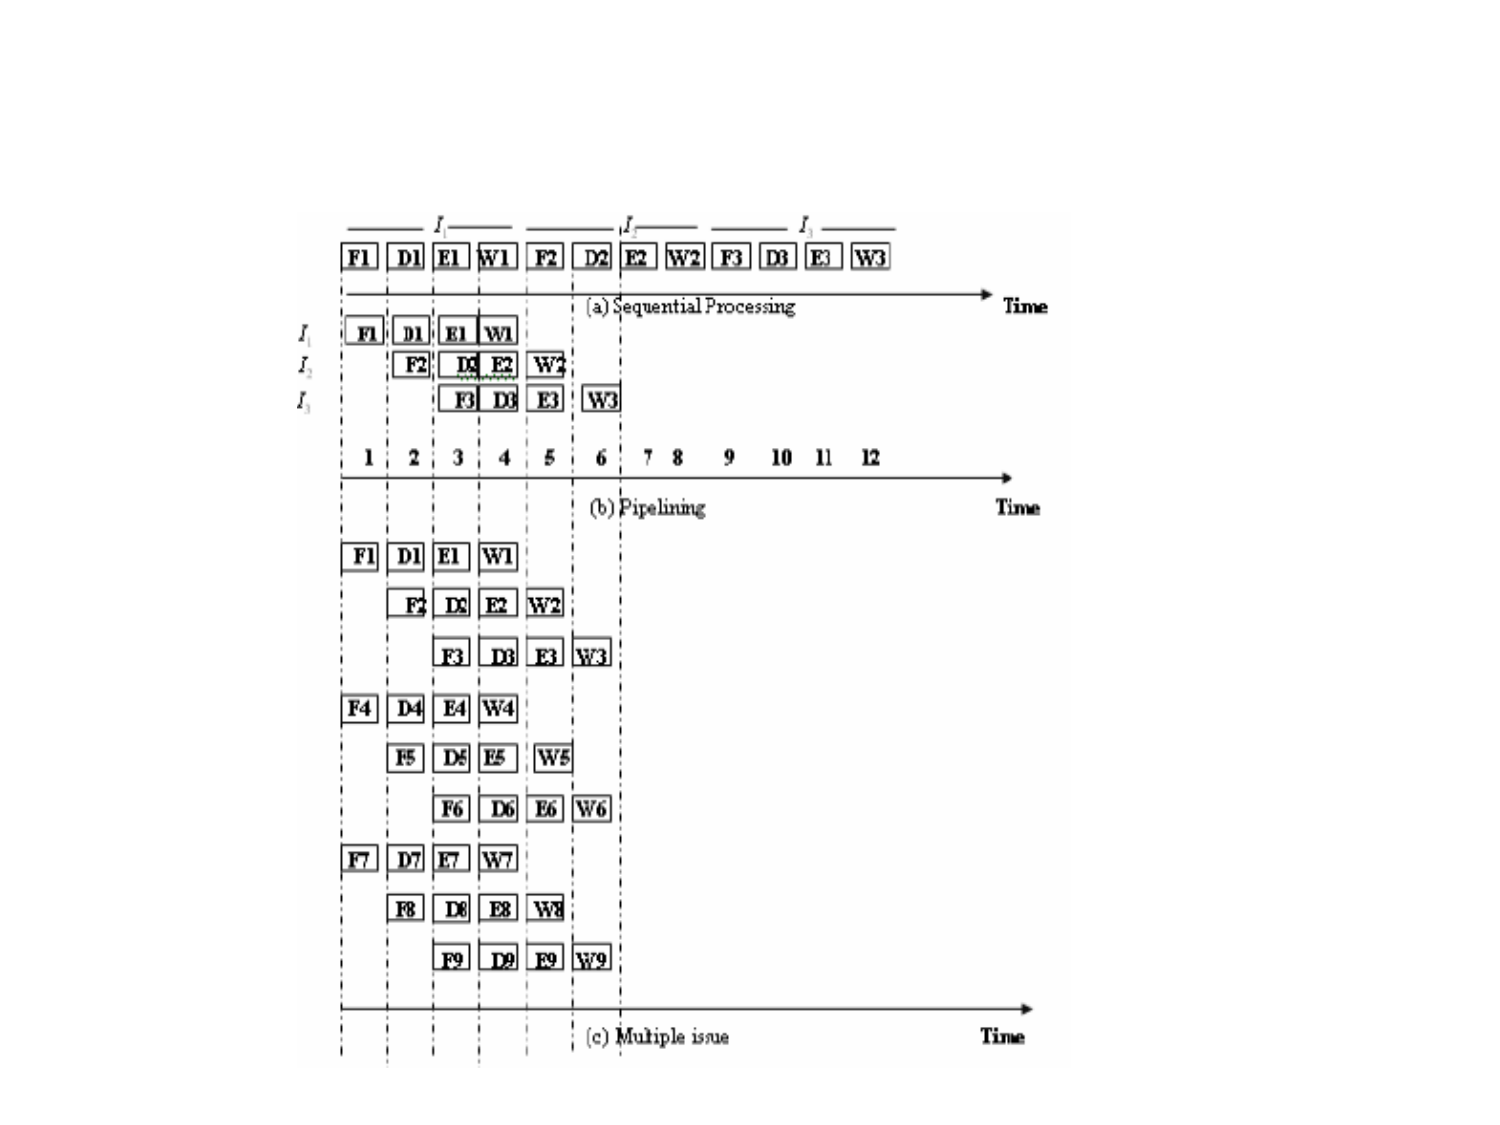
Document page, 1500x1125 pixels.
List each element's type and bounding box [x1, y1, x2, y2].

picture [296, 212, 1071, 1069]
